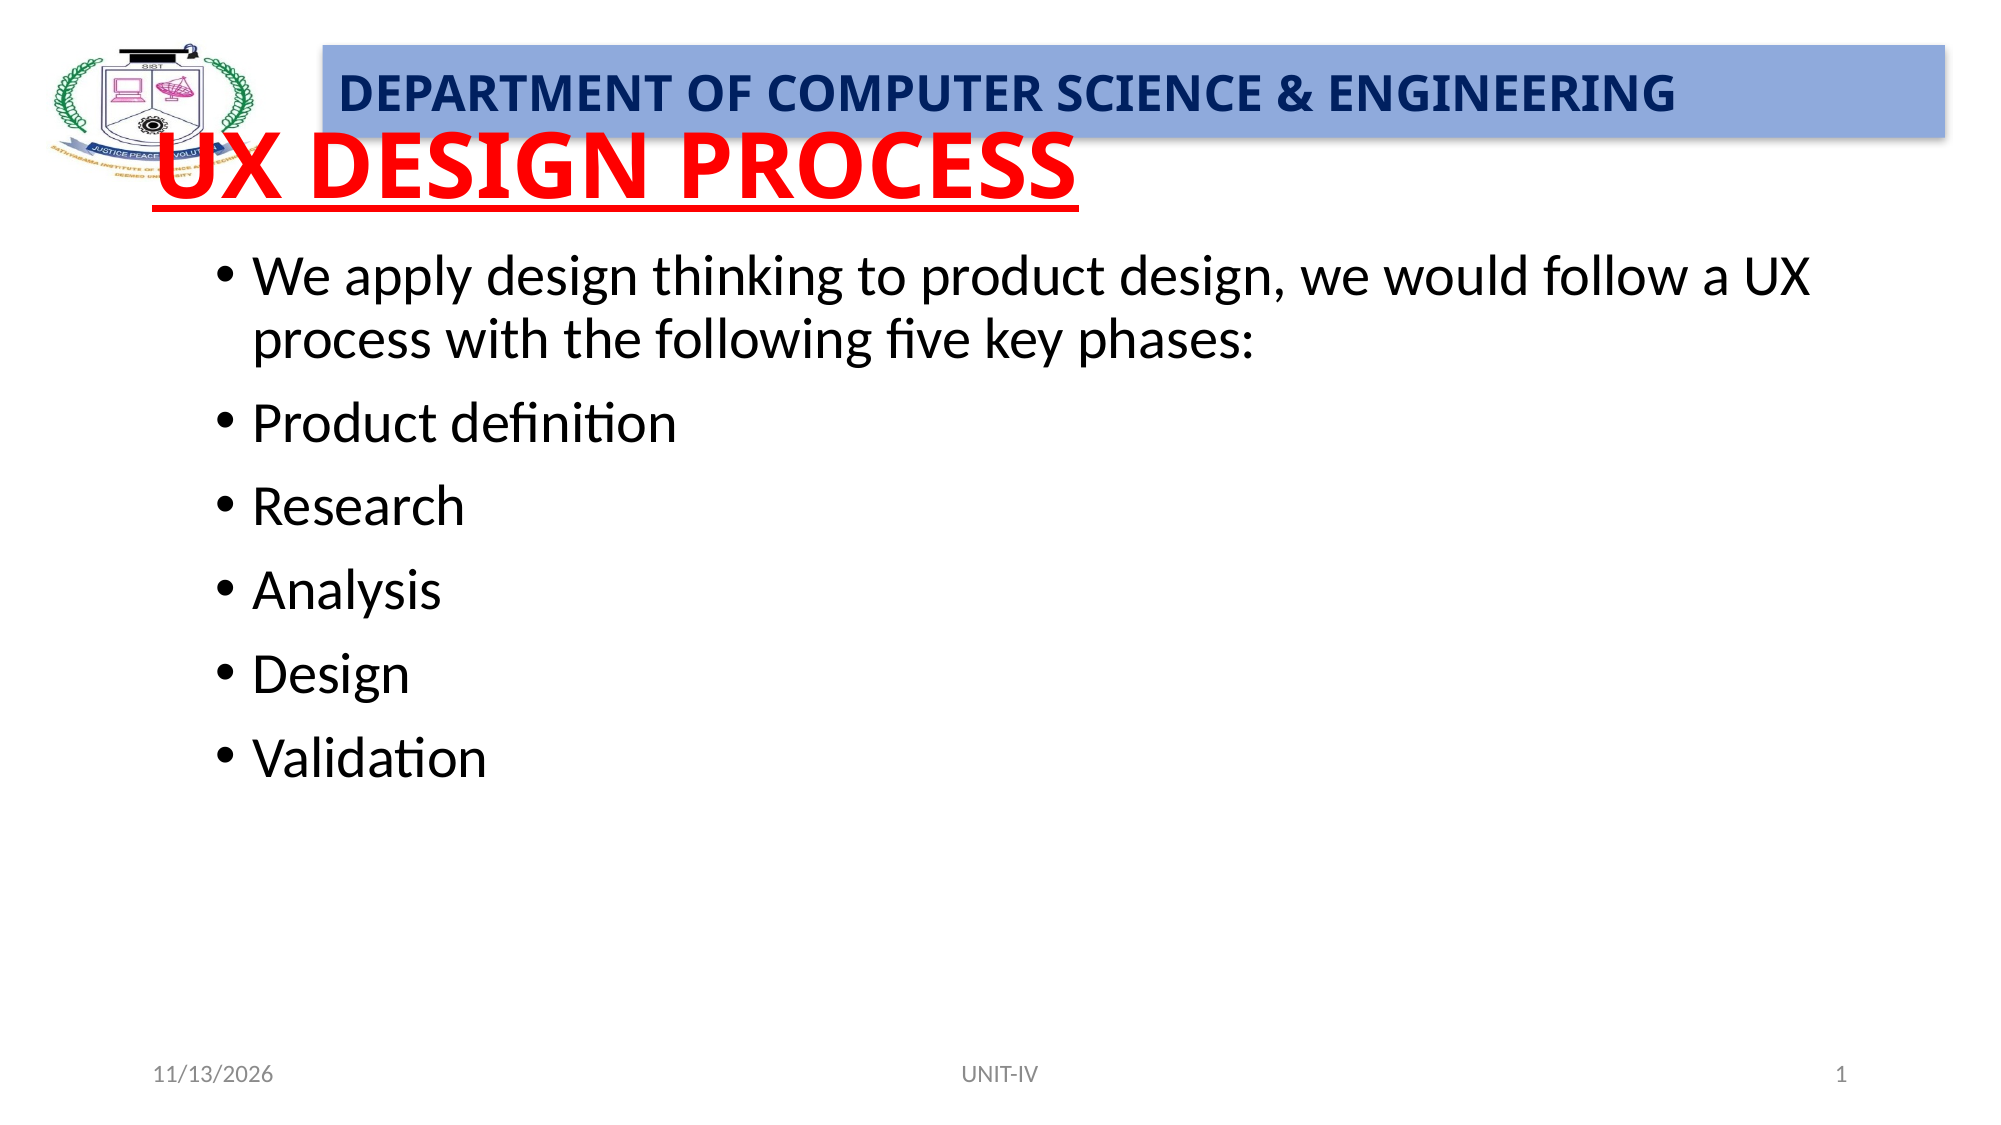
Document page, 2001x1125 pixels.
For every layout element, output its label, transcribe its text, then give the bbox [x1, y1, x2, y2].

slide_number 1 [1412, 1042, 1863, 1103]
title UX DESIGN PROCESS [137, 59, 1863, 278]
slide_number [137, 1042, 588, 1103]
list We apply design thinking to product design, we would follow a UX process with the following five key phases: Product definition Research Analysis Design Validation [200, 237, 1900, 988]
footer UNIT-IV [662, 1042, 1338, 1103]
picture [46, 40, 266, 182]
